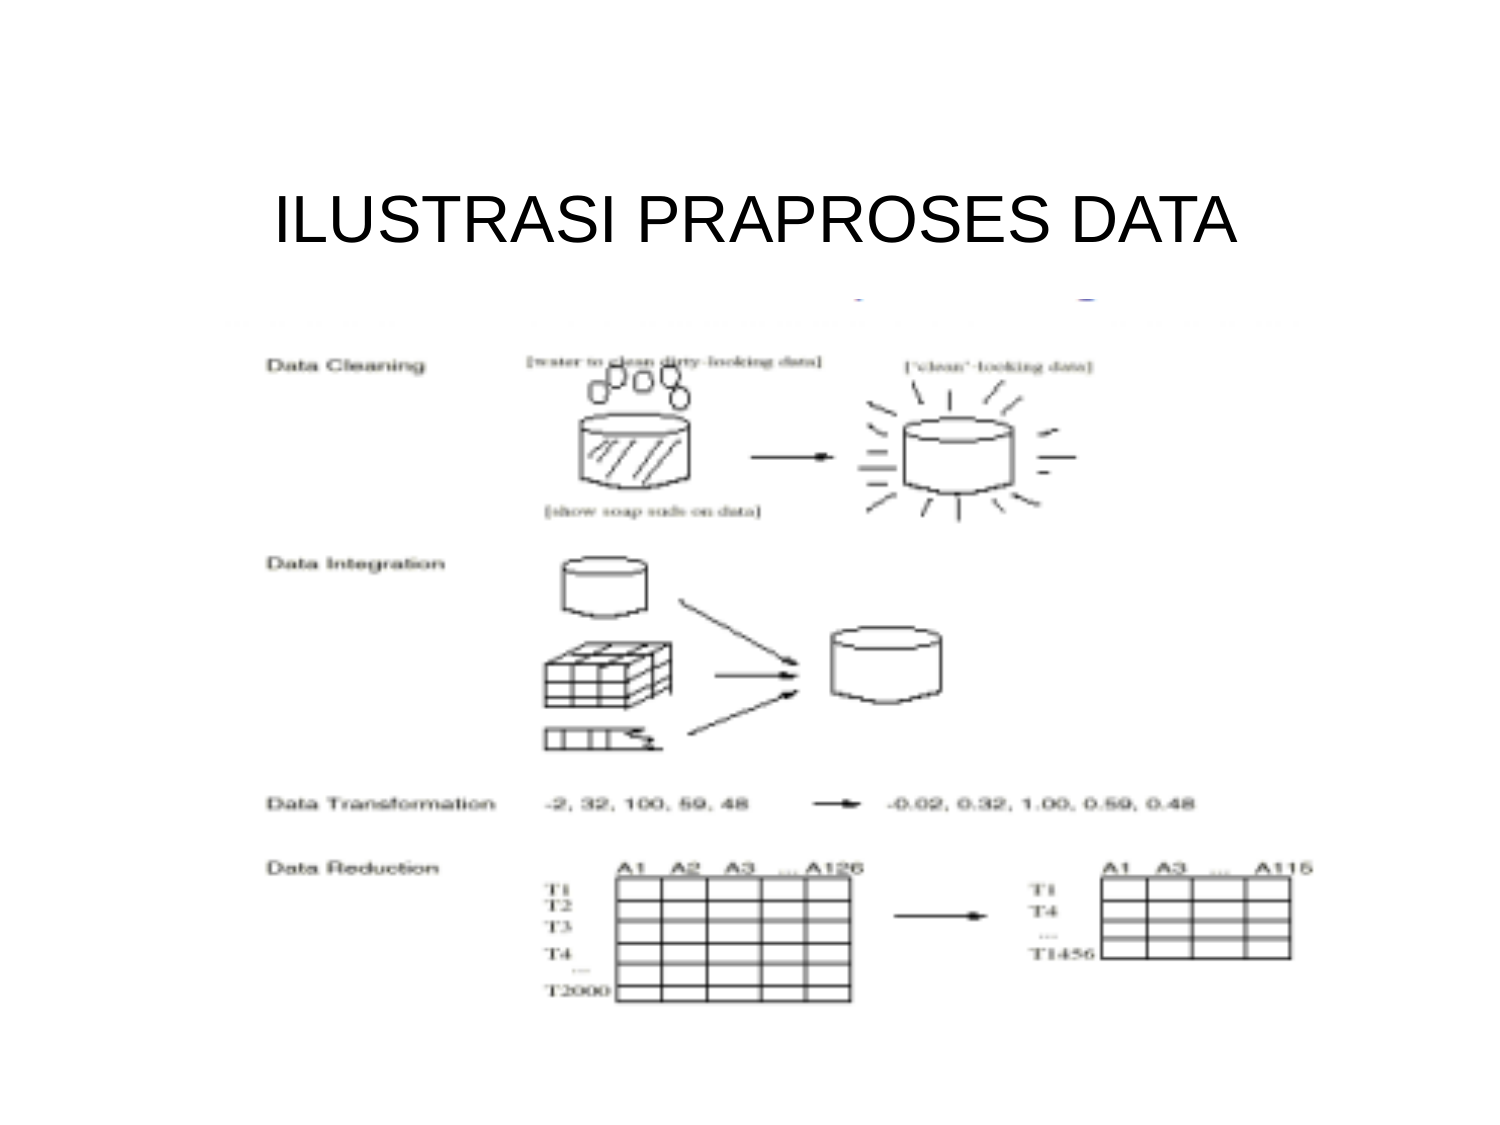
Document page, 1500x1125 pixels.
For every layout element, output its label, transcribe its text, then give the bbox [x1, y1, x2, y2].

title ILUSTRASI PRAPROSES DATA [81, 159, 1432, 272]
picture [212, 299, 1351, 1032]
